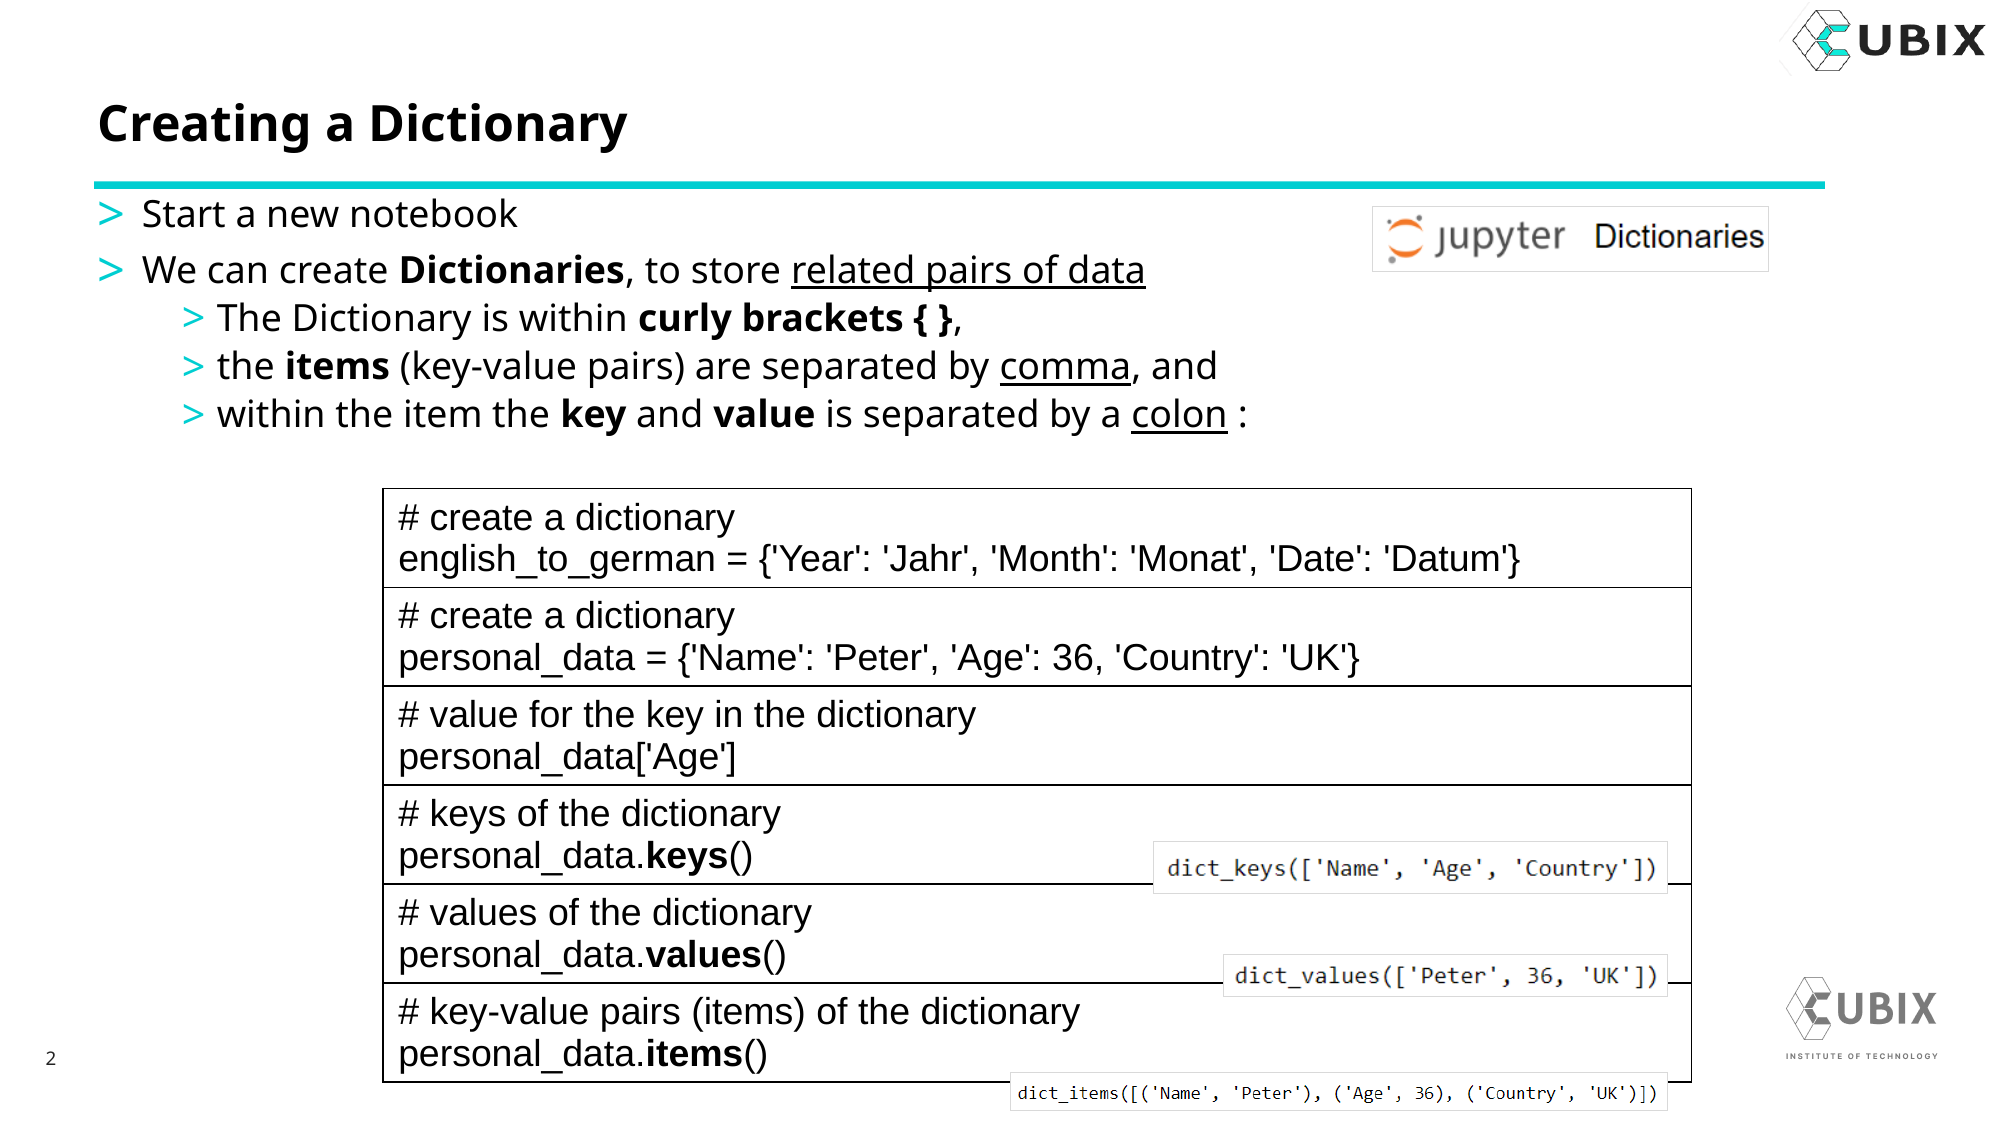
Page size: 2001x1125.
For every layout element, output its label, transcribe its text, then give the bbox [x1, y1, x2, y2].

list Start a new notebook We can create Dictionaries, to store related pairs of data The Dictionary is within curly brackets { }, the items (key-value pairs) are separated by comma, and within the item the key and value is separated by a colon : [82, 187, 1839, 1094]
picture [1223, 954, 1668, 997]
table_cell # value for the key in the dictionary personal_data['Age'] [384, 687, 1691, 784]
table_cell # keys of the dictionary personal_data.keys() [384, 786, 1691, 883]
picture [1010, 1072, 1668, 1112]
table_header # create a dictionary english_to_german = {'Year': 'Jahr', 'Month': 'Monat', 'Date': 'Datum'} [384, 489, 1691, 587]
picture [1779, 2, 1997, 76]
title Creating a Dictionary [82, 90, 1769, 188]
table_cell # values of the dictionary personal_data.values() [384, 885, 1691, 982]
table_cell # key-value pairs (items) of the dictionary personal_data.items() [384, 984, 1691, 1081]
picture [1839, 977, 1940, 1067]
picture [1372, 206, 1769, 272]
table_cell # create a dictionary personal_data = {'Name': 'Peter', 'Age': 36, 'Country': 'UK'} [384, 588, 1691, 685]
picture [1153, 841, 1668, 894]
